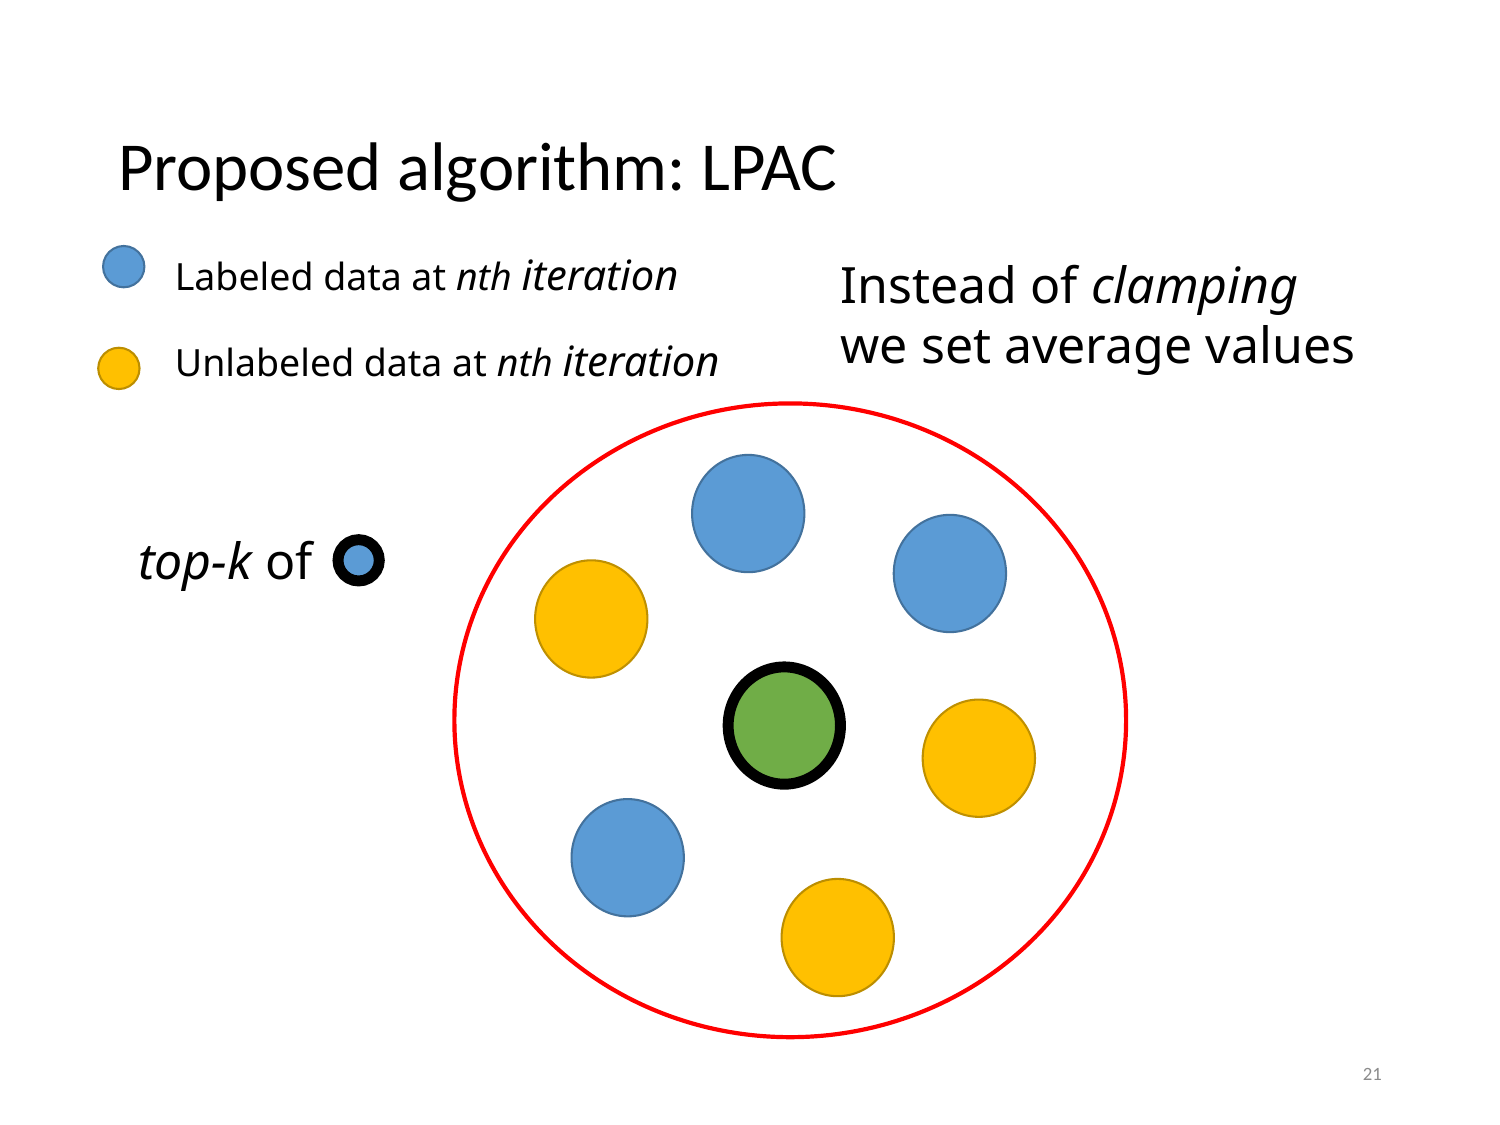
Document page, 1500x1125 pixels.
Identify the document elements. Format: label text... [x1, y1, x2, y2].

text_box Unlabeled data at nth iteration [160, 327, 735, 393]
text_box [336, 538, 381, 583]
text_box Instead of clamping we set average values [825, 245, 1371, 381]
title Proposed algorithm: LPAC [103, 59, 1397, 278]
text_box Labeled data at nth iteration [159, 240, 694, 306]
text_box [102, 244, 146, 289]
text_box [97, 346, 141, 391]
text_box top-k of [123, 522, 328, 598]
text_box [453, 402, 1128, 1039]
slide_number 21 [1059, 1042, 1397, 1103]
